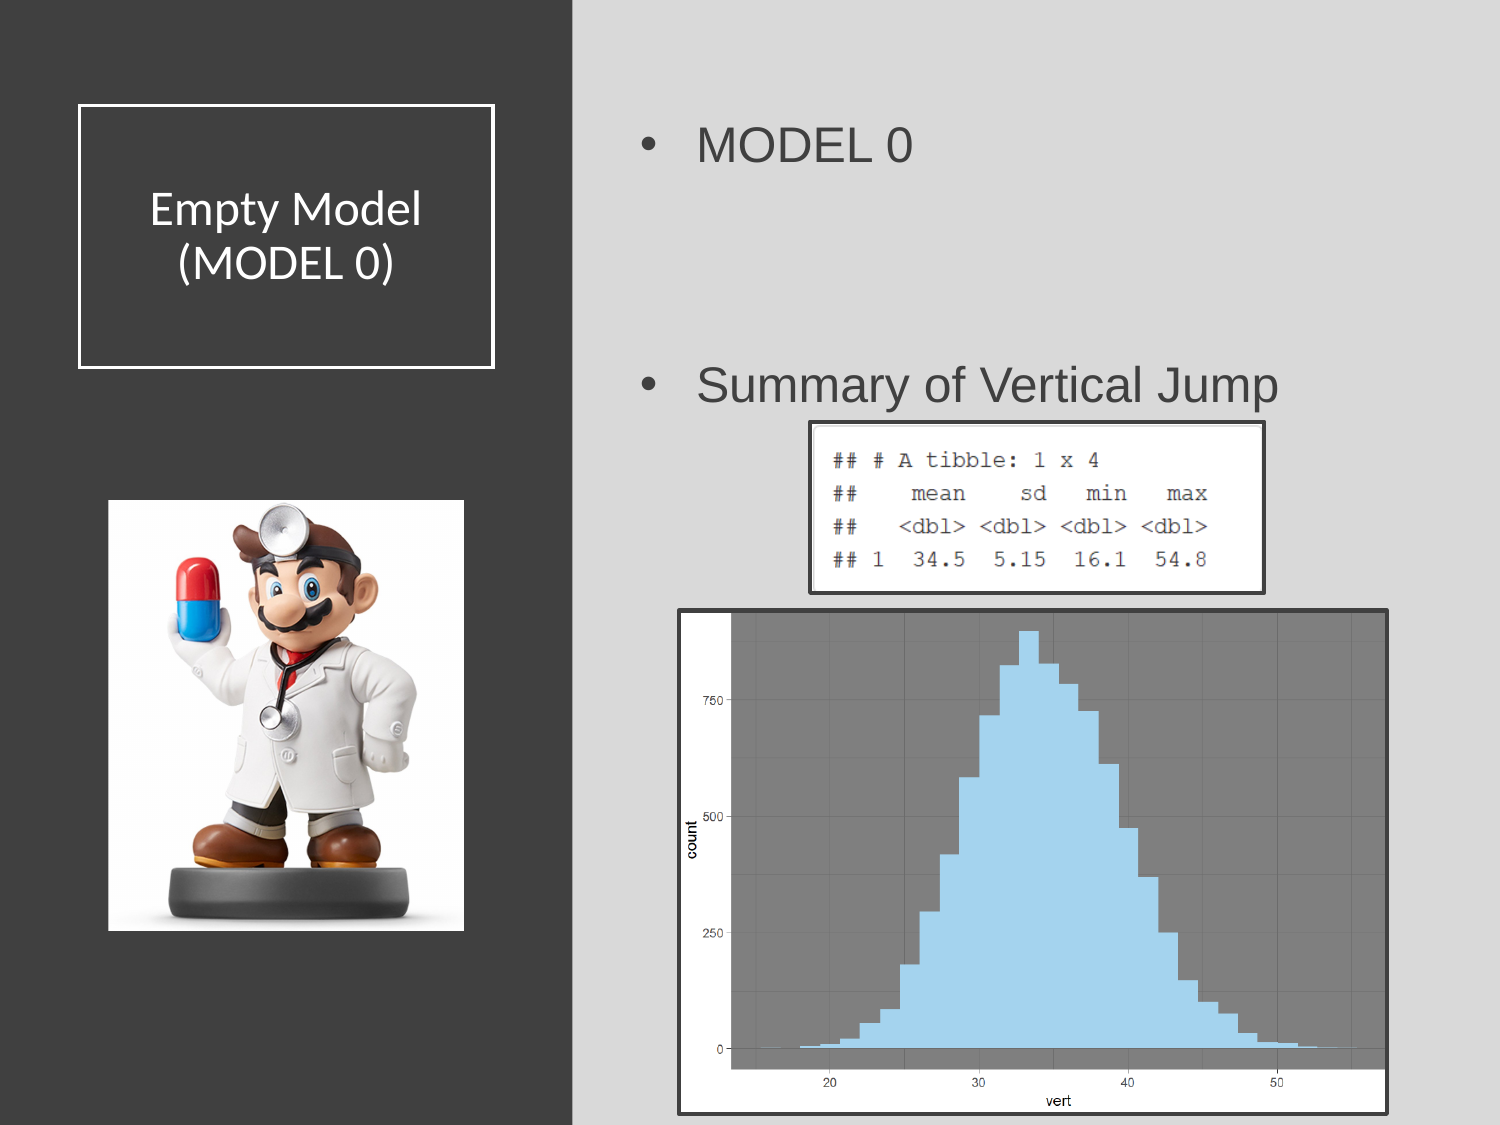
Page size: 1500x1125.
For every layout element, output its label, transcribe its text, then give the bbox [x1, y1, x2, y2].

text_box [0, 0, 573, 1125]
picture [107, 499, 465, 931]
title Empty Model (MODEL 0) [78, 105, 494, 368]
picture [680, 612, 1385, 1112]
text_box [624, 105, 1500, 182]
picture [811, 423, 1263, 591]
